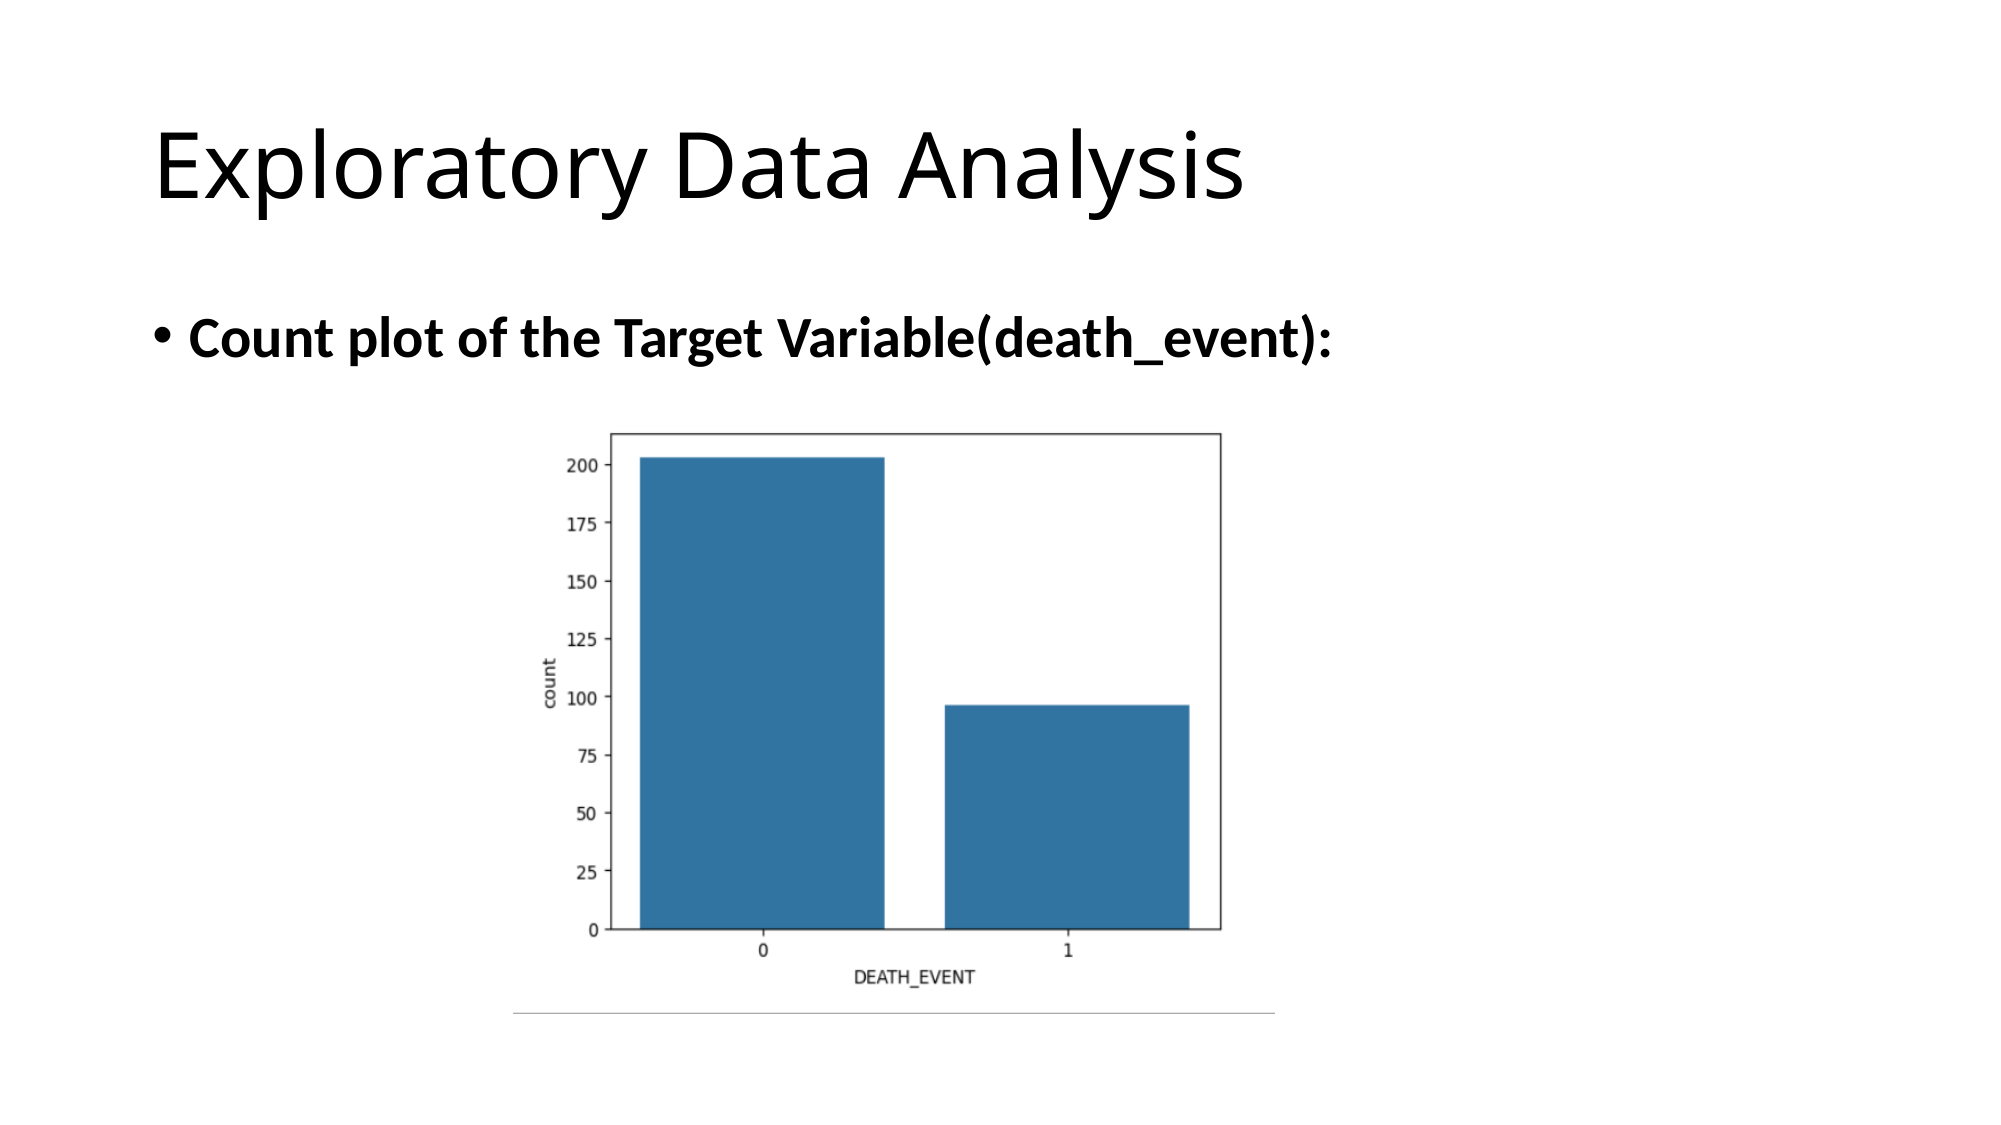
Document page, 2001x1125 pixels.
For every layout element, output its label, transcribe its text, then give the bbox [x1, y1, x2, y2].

list Count plot of the Target Variable(death_event): [137, 299, 1863, 1014]
title Exploratory Data Analysis [137, 59, 1863, 278]
picture [513, 413, 1275, 1014]
